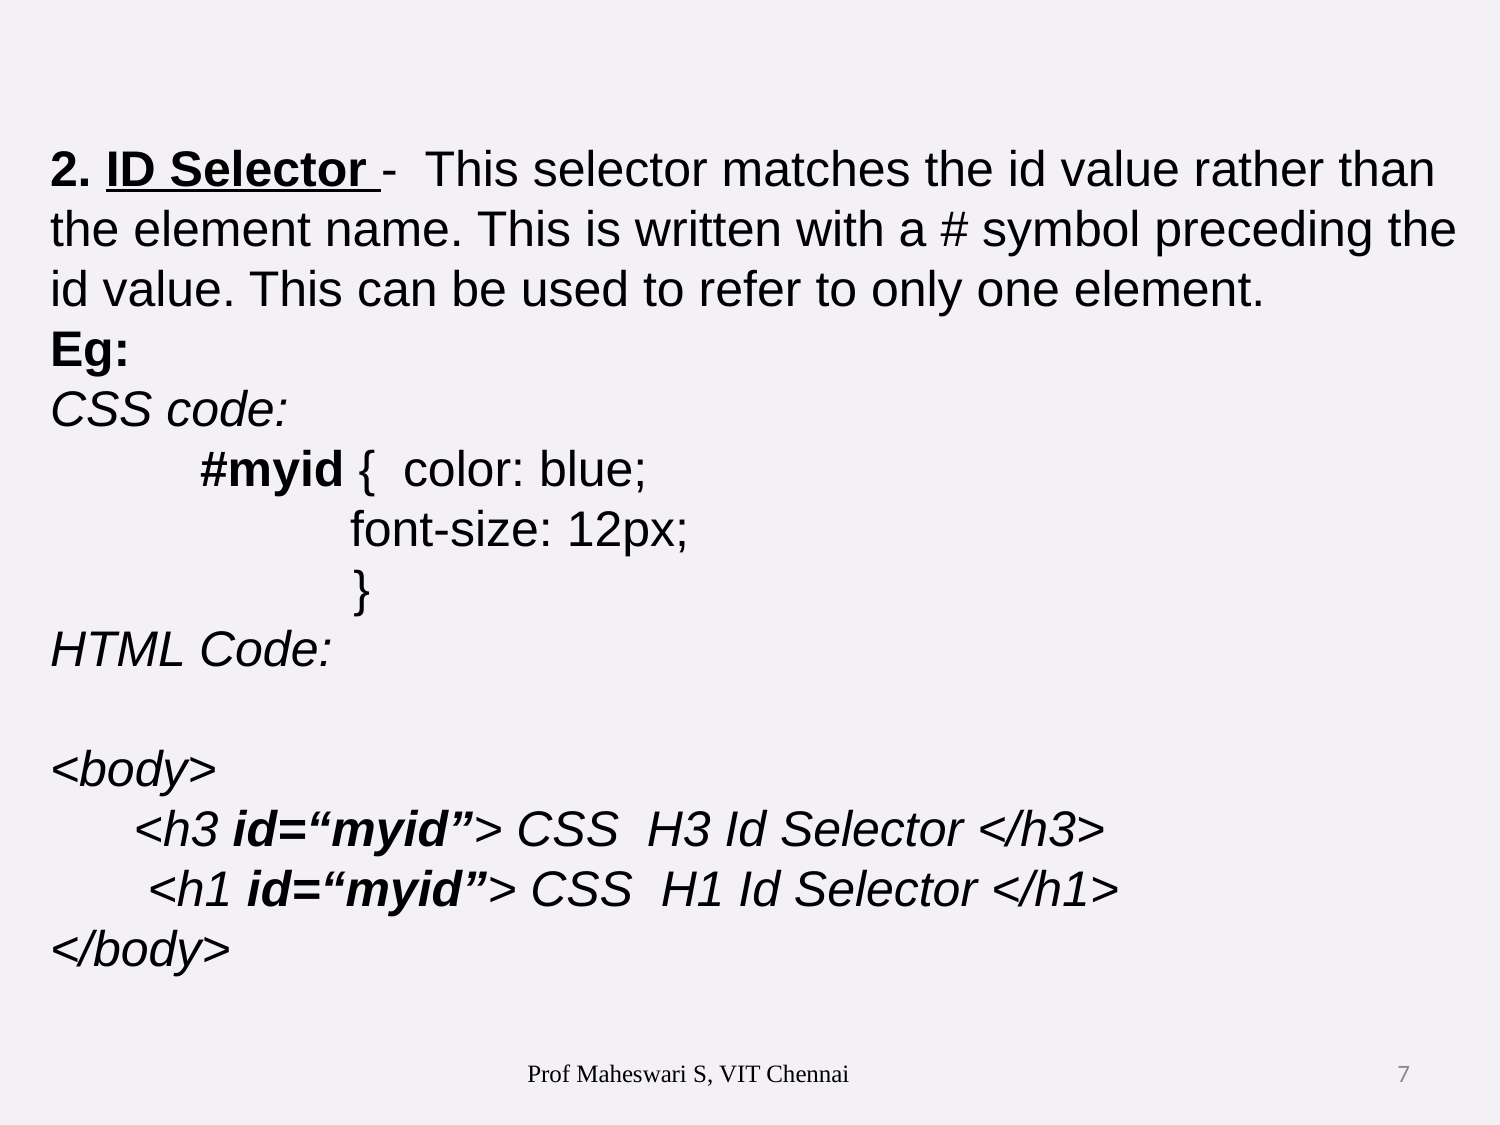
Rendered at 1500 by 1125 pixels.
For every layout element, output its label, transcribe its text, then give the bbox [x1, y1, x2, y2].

footer Prof Maheswari S, VIT Chennai [512, 1042, 988, 1103]
title 2. ID Selector - This selector matches the id value rather than the element name. This is written with a # symbol preceding the id value. This can be used to refer to only one element. Eg: CSS code: #myid { color: blue; font-size: 12px; } HTML Code: <body> <h3 id=“myid”> CSS H3 Id Selector </h3> <h1 id=“myid”> CSS H1 Id Selector </h1> </body> [50, 24, 1463, 1088]
slide_number 7 [1074, 1042, 1425, 1103]
